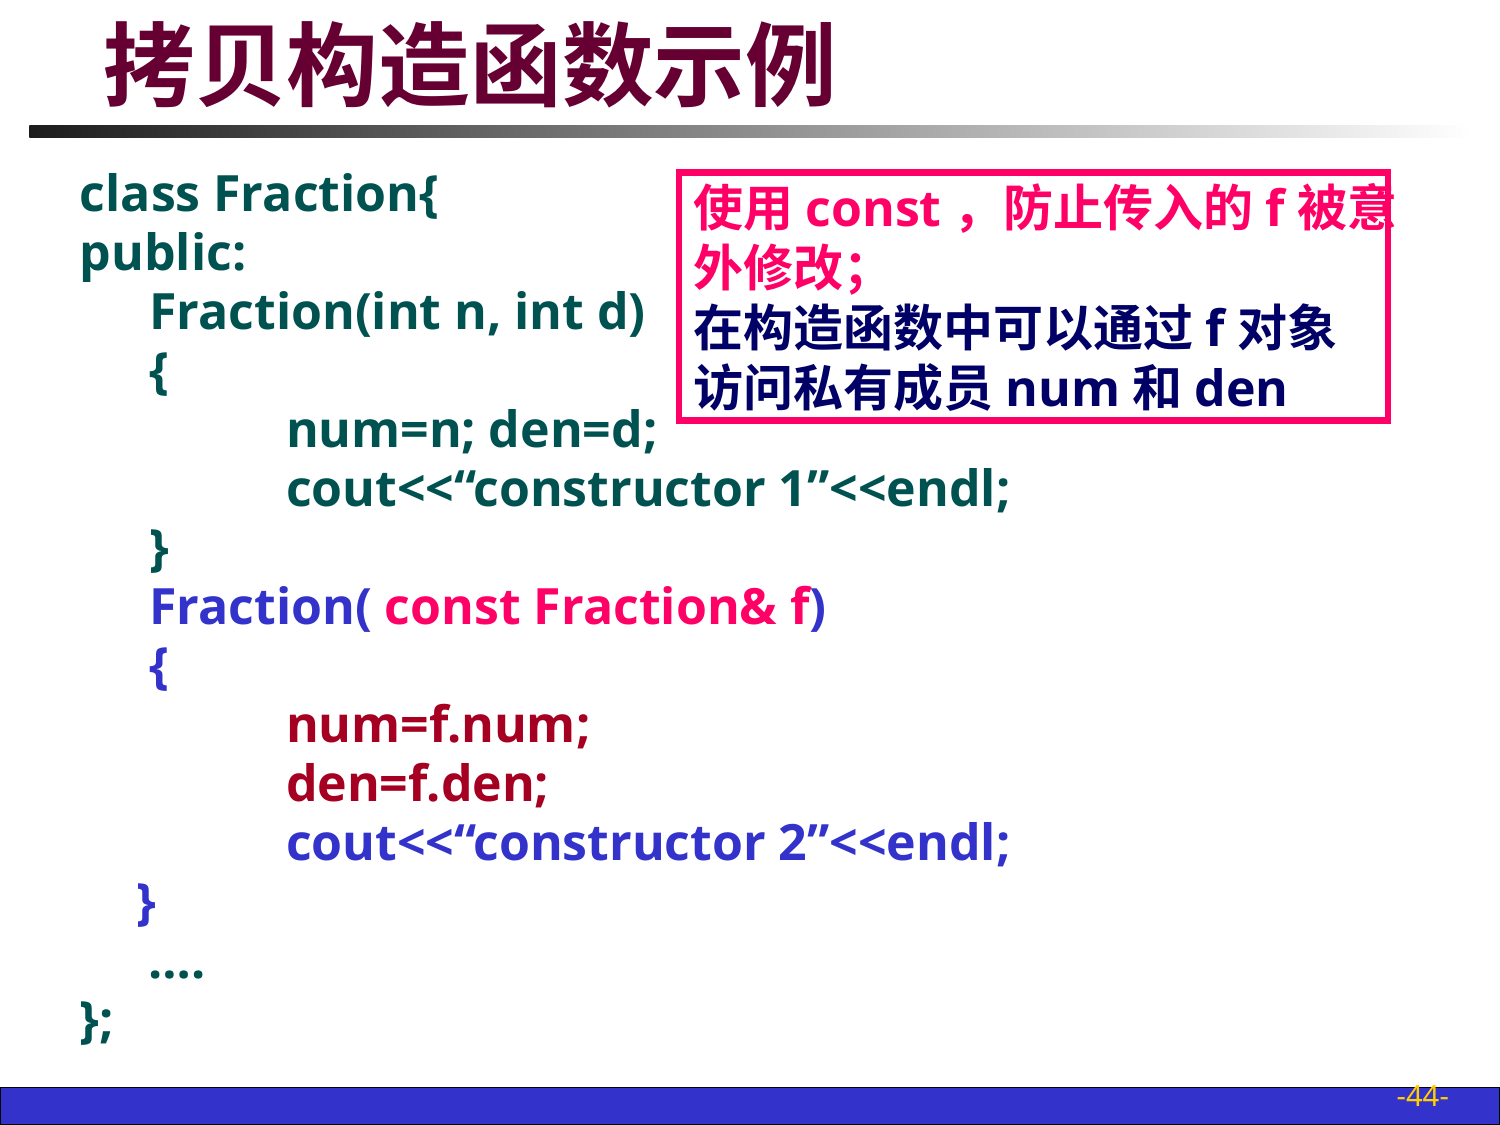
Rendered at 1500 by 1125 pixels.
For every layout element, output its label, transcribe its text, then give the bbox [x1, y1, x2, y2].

text_box 使用const，防止传入的f被意 外修改； 在构造函数中可以通过f对象 访问私有成员num和den [679, 172, 1388, 421]
title 拷贝构造函数示例 [88, 18, 1398, 126]
slide_number -44- [1151, 1074, 1465, 1125]
list class Fraction{ public: Fraction(int n, int d) { num=n; den=d; cout<<“constructor 1”<<endl; } Fraction( const Fraction& f) { num=f.num; den=f.den; cout<<“constructor 2”<<endl; } …. }; [64, 160, 1436, 1012]
